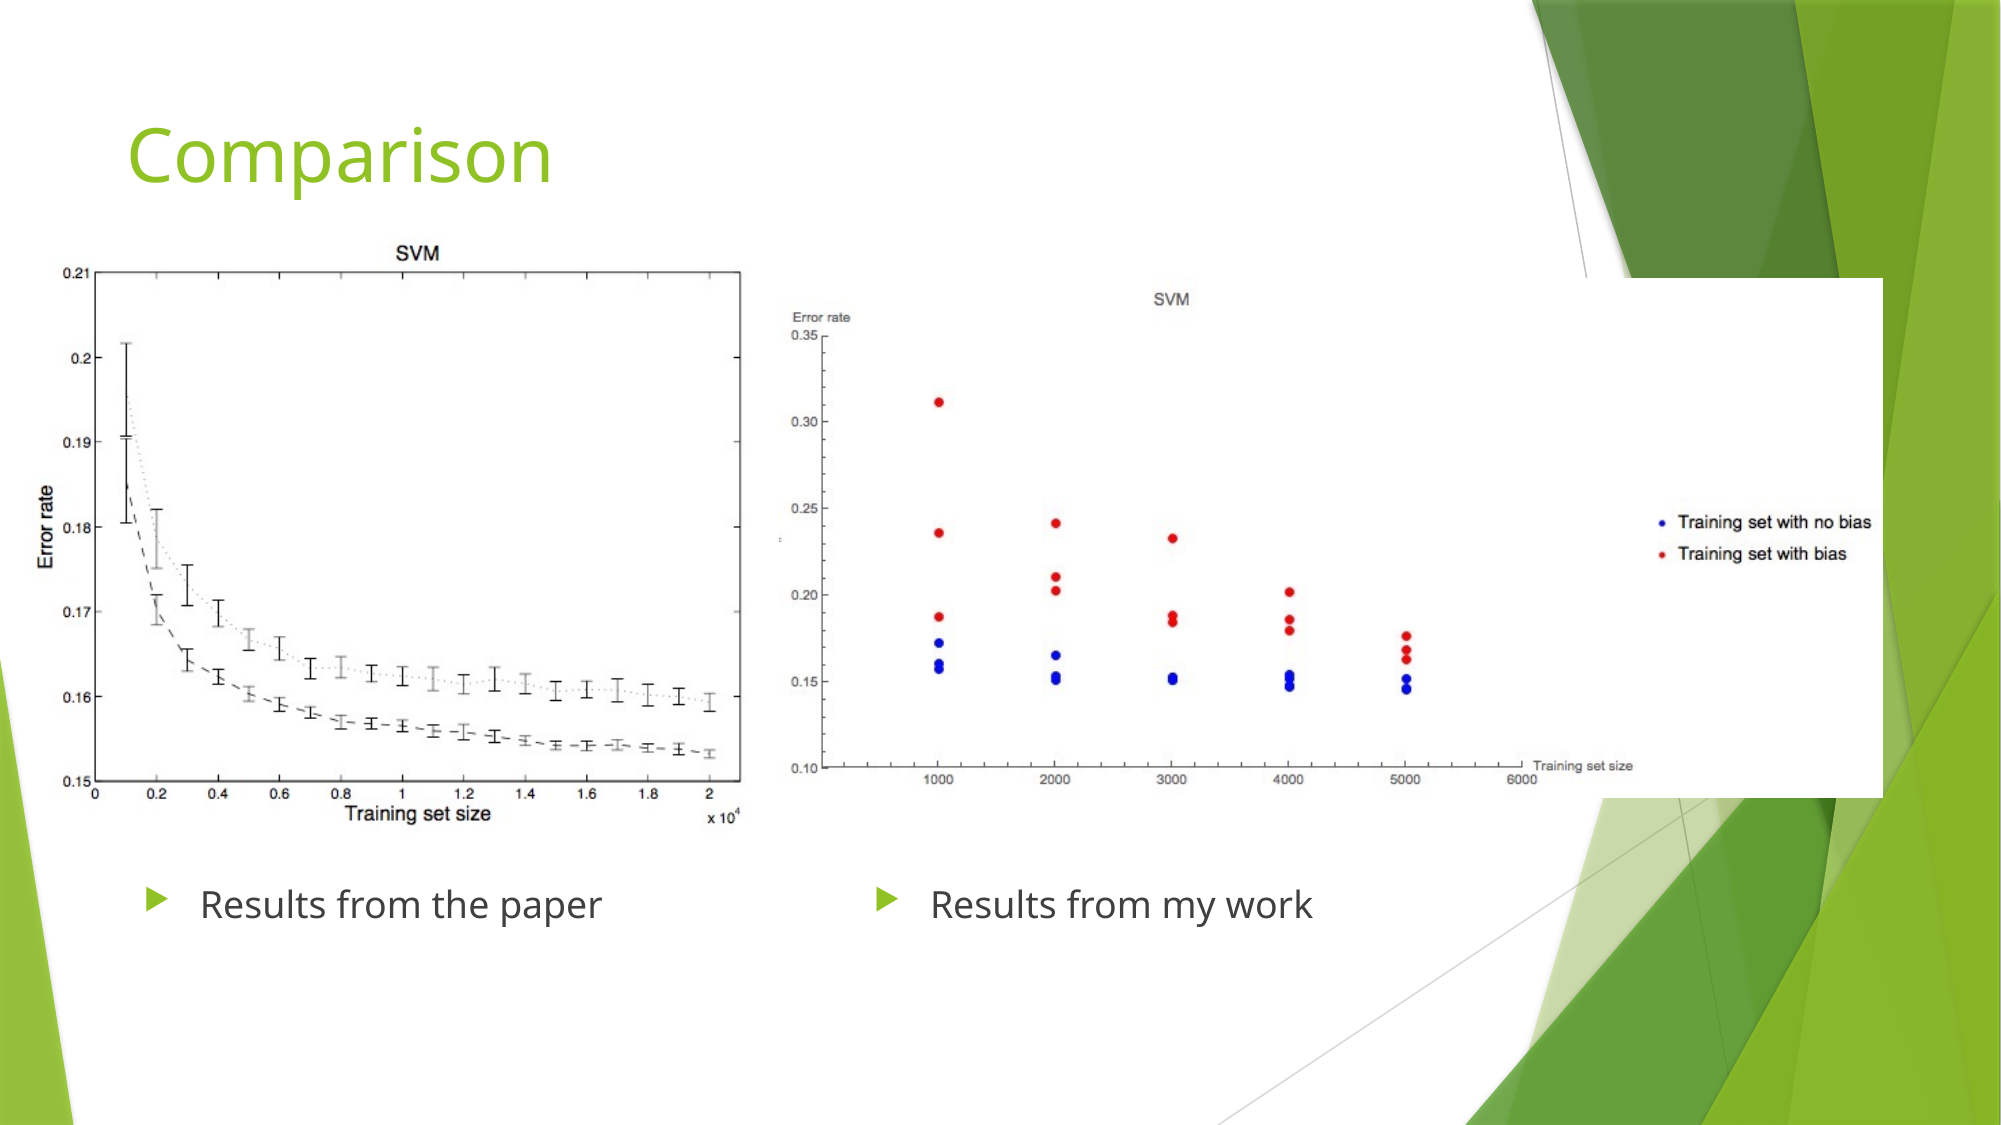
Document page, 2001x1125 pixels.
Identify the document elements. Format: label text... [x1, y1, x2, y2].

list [30, 235, 780, 841]
picture [778, 277, 1884, 799]
text_box Results from the paper [128, 873, 641, 957]
text_box Results from my work [858, 873, 1371, 957]
title Comparison [111, 99, 1522, 277]
